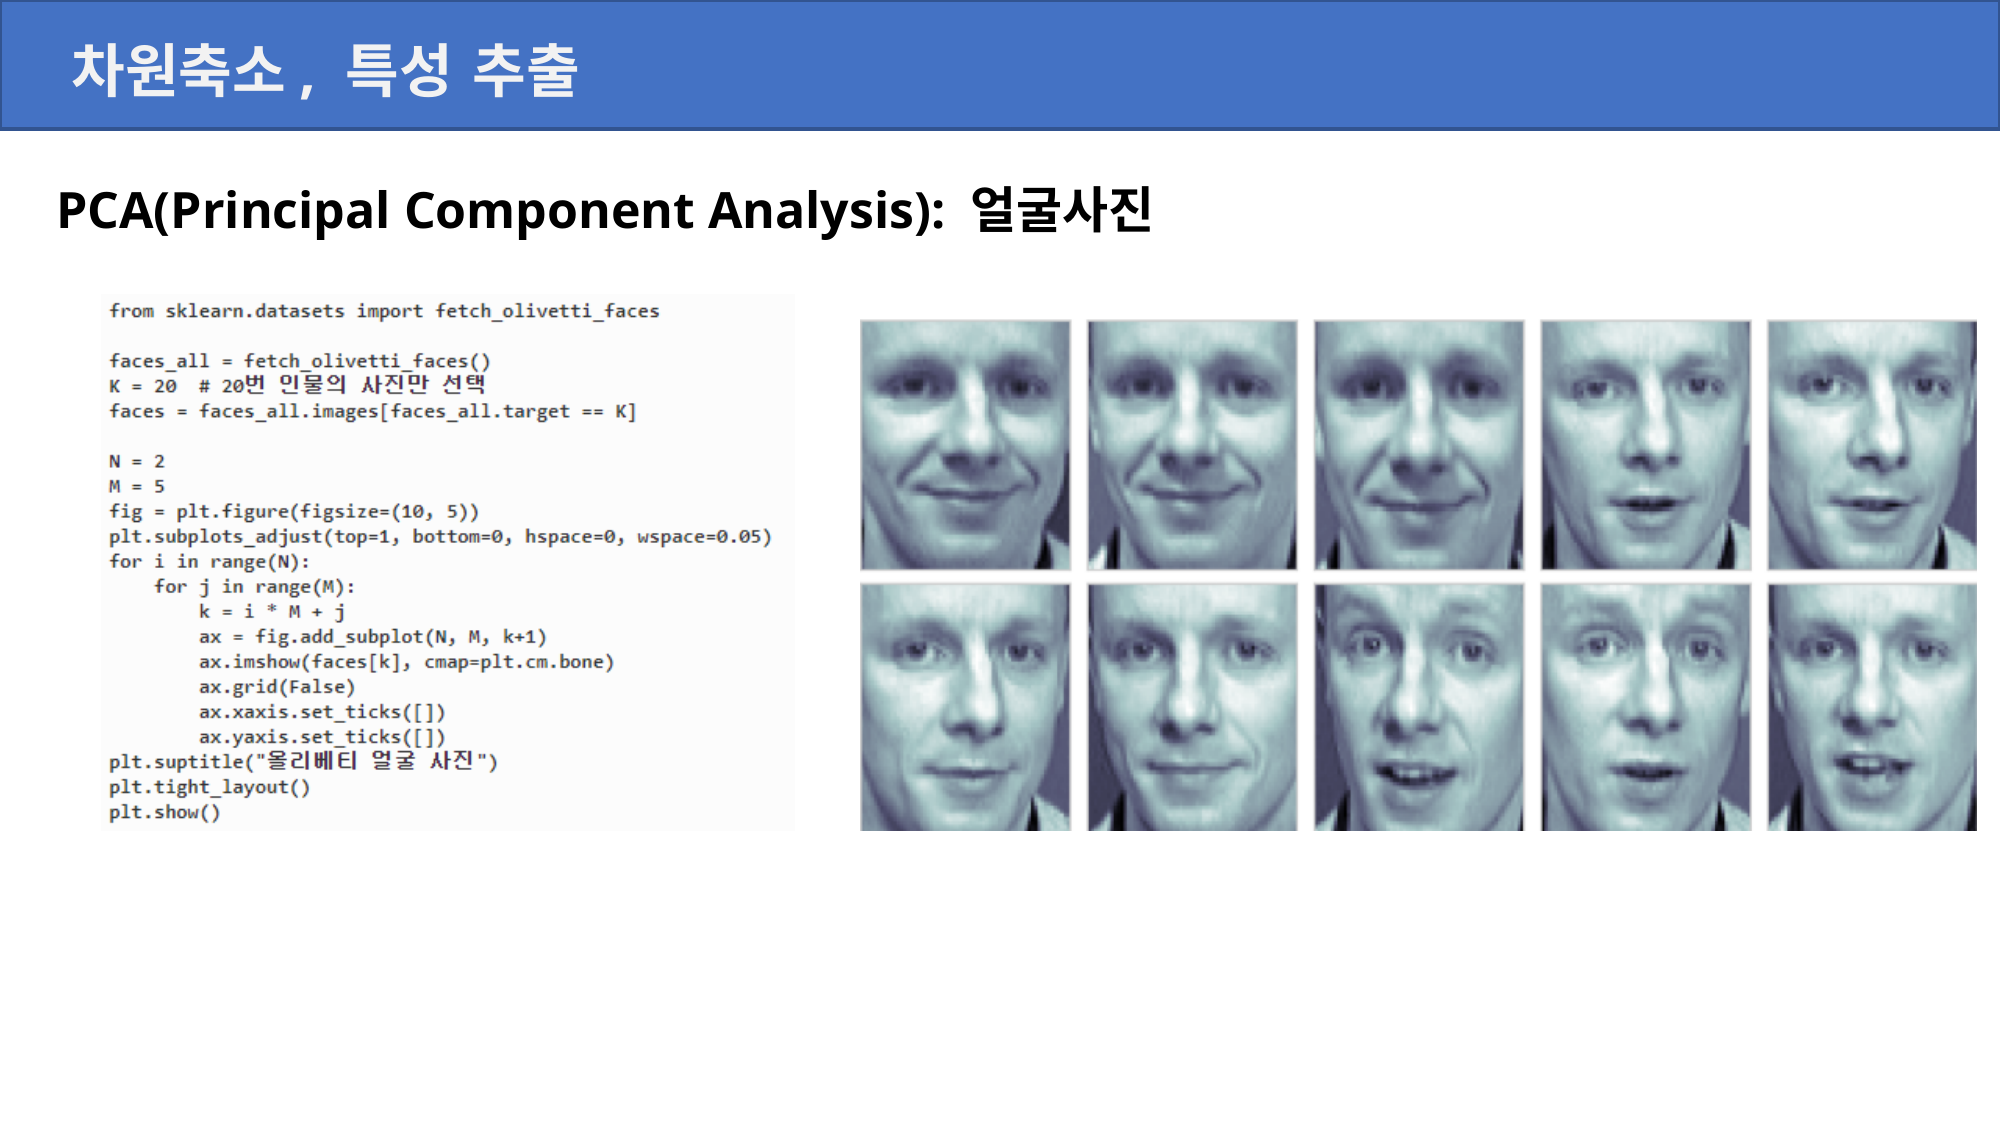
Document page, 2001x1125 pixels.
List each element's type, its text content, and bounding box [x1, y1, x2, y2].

text_box 차원축소, 특성 추출 [56, 27, 595, 112]
text_box PCA(Principal Component Analysis): 얼굴사진 [41, 171, 1170, 247]
text_box [0, 0, 2000, 130]
picture [859, 319, 1978, 831]
picture [100, 294, 796, 831]
